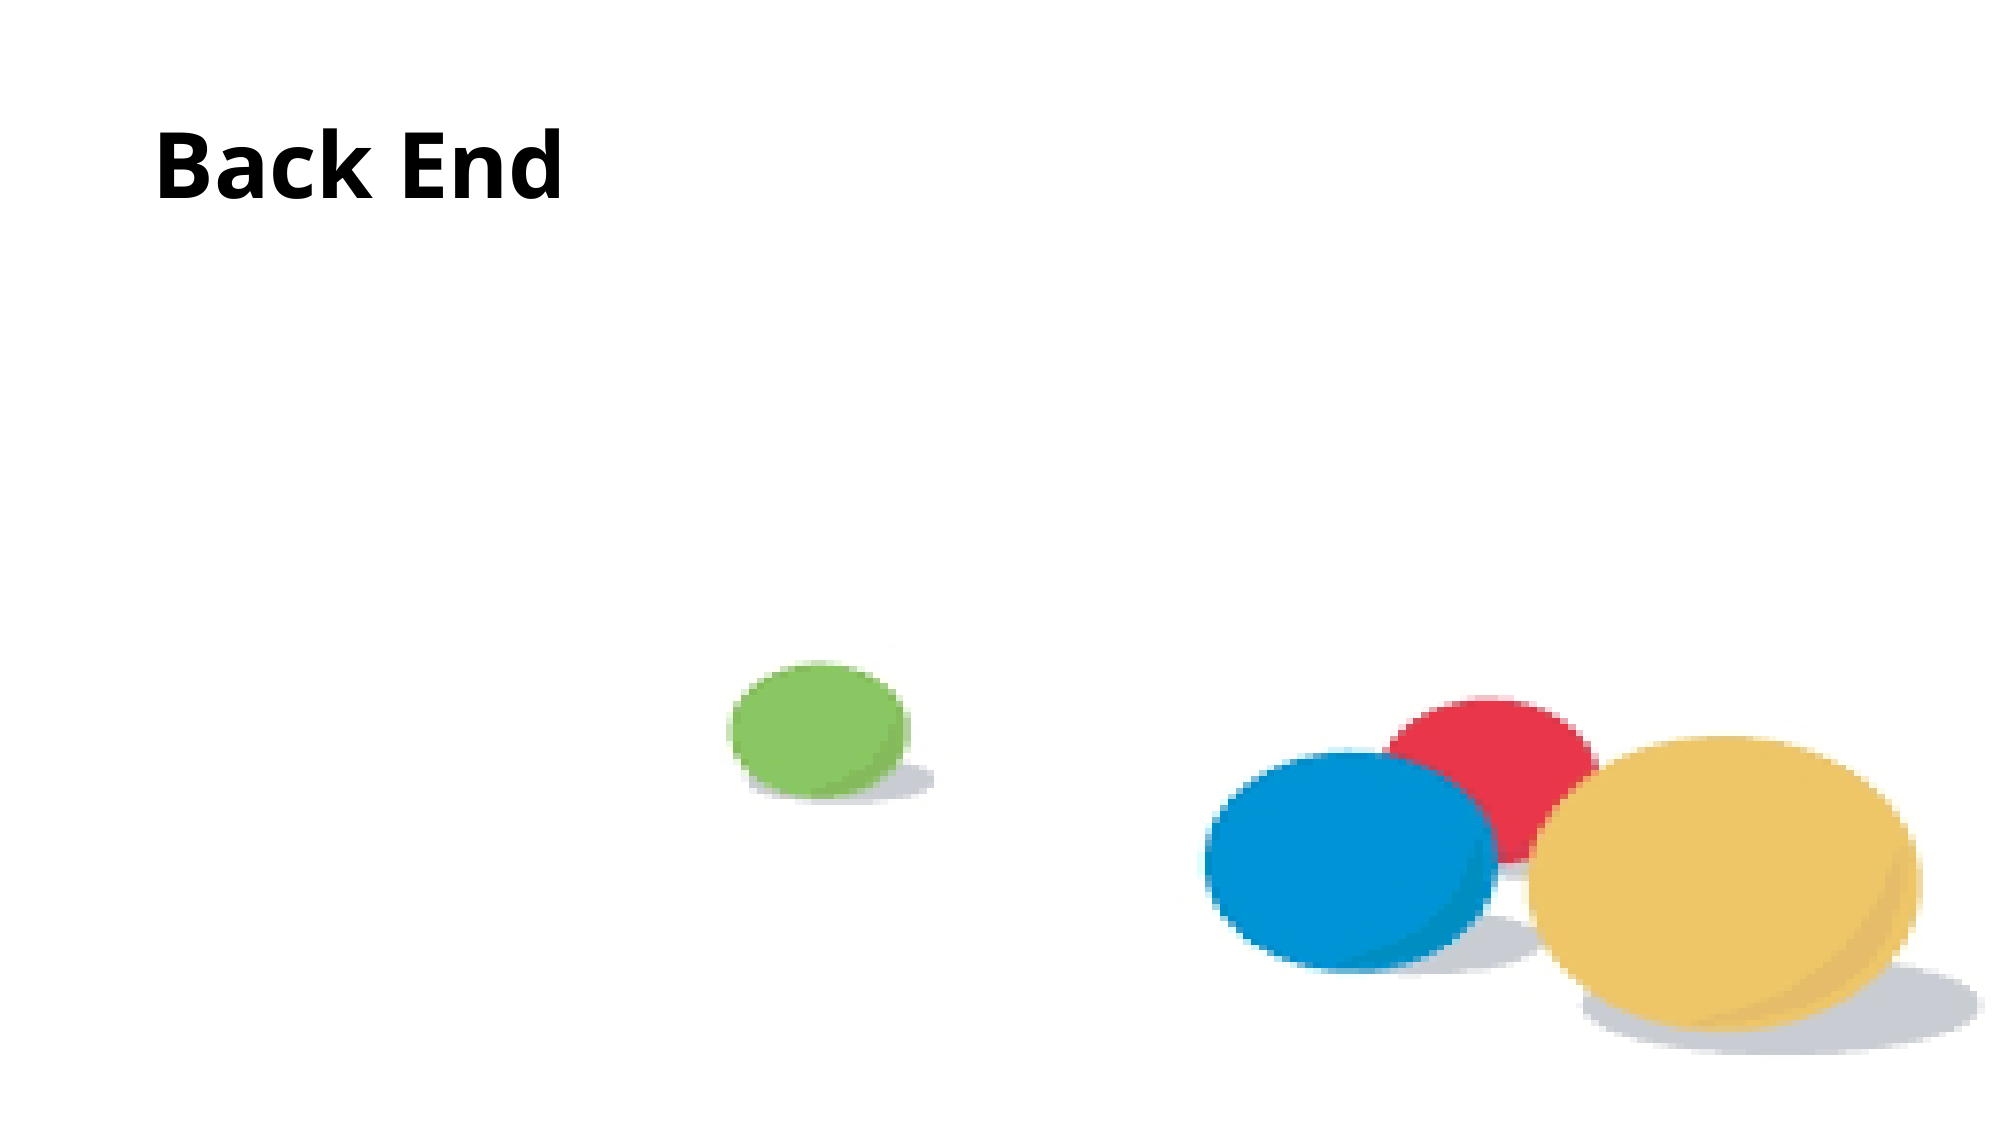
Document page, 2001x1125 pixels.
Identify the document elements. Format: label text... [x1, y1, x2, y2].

picture [0, 0, 2001, 1125]
title Back End [137, 59, 1863, 278]
